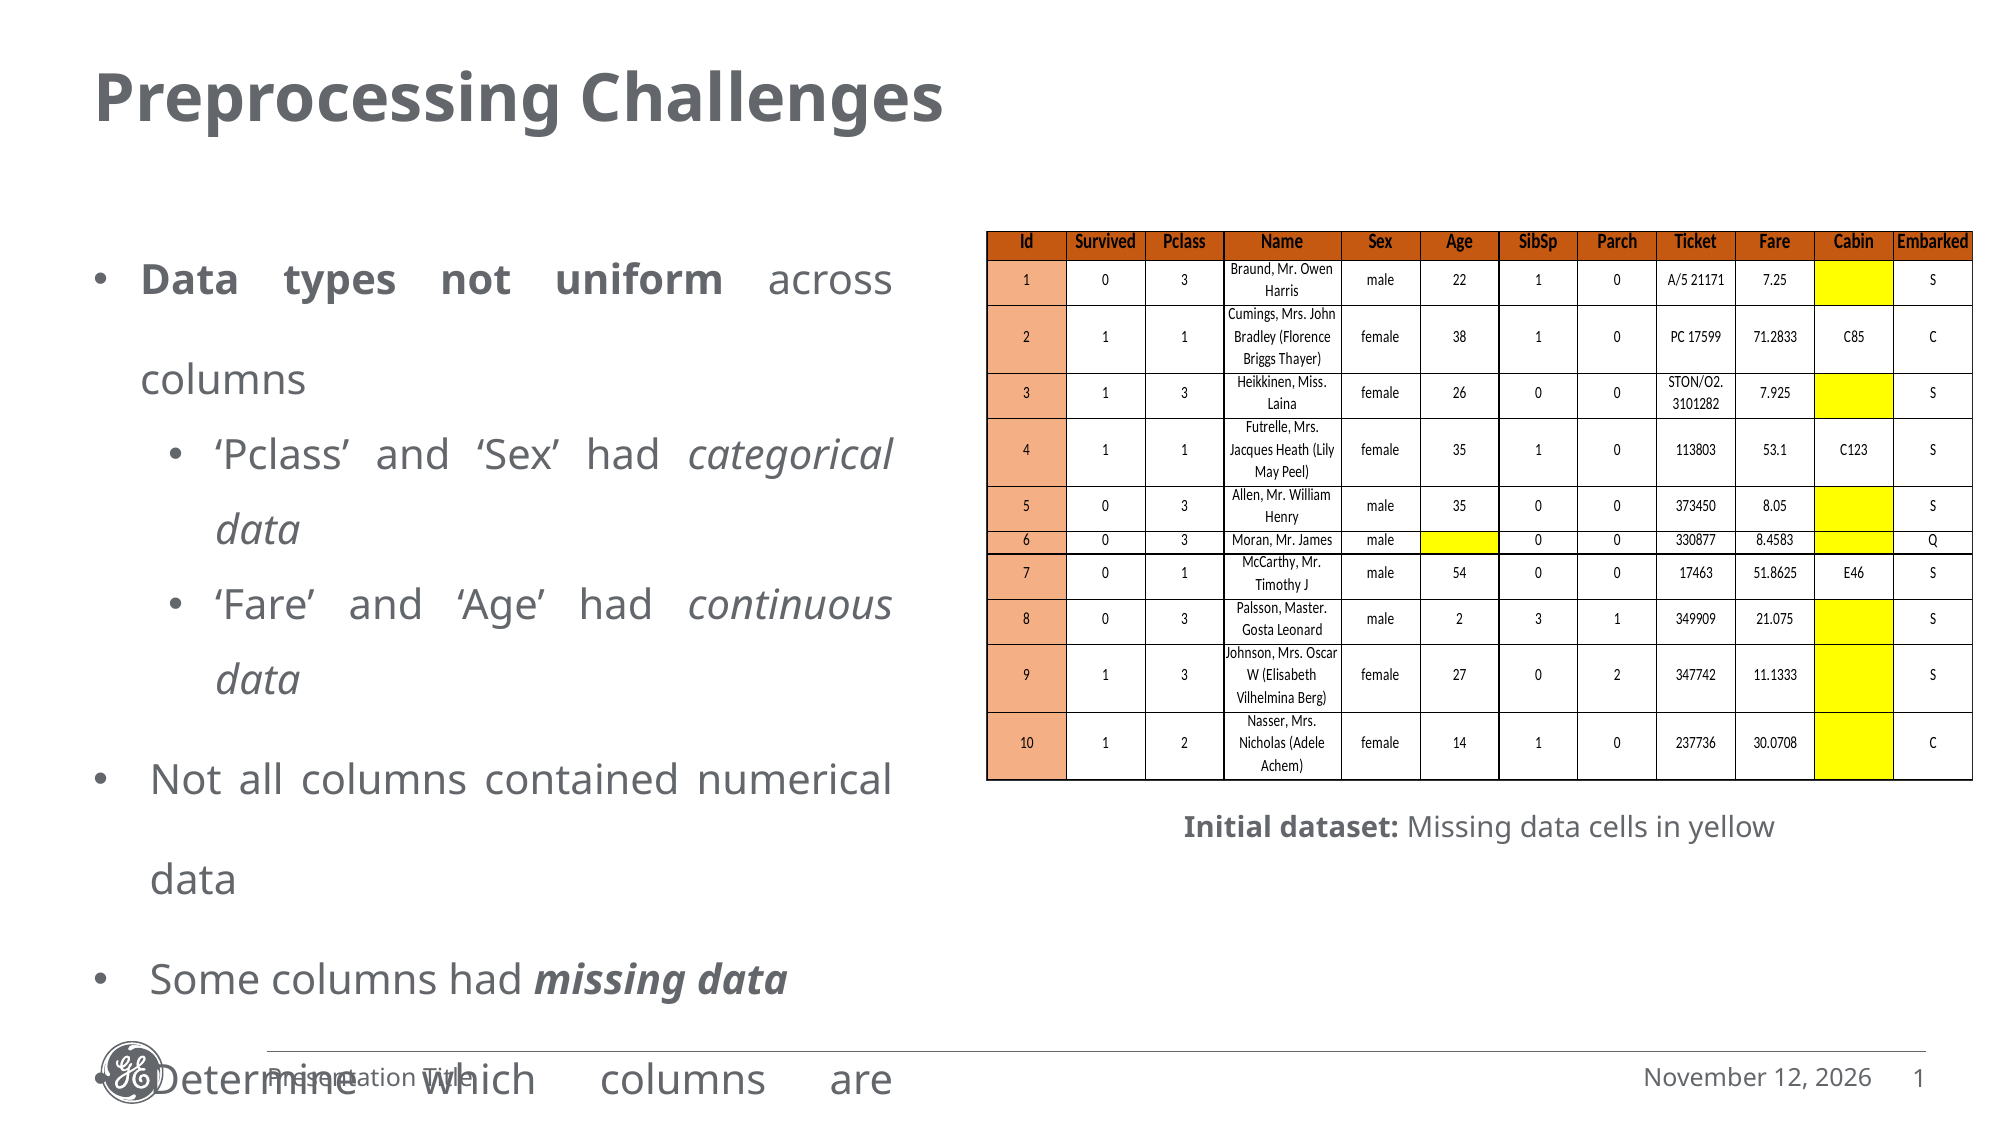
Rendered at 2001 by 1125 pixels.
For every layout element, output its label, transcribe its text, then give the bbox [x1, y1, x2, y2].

text_box Data types not uniform across columns ‘Pclass’ and ‘Sex’ had categorical data ‘Fare’ and ‘Age’ had continuous data Not all columns contained numerical data Some columns had missing data Determine which columns are relevant [93, 202, 894, 1125]
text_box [986, 230, 1973, 781]
text_box Preprocessing Challenges [93, 54, 1585, 135]
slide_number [1564, 1061, 1873, 1092]
slide_number 1 [1872, 1062, 1927, 1093]
text_box Initial dataset: Missing data cells in yellow [1150, 808, 1810, 844]
